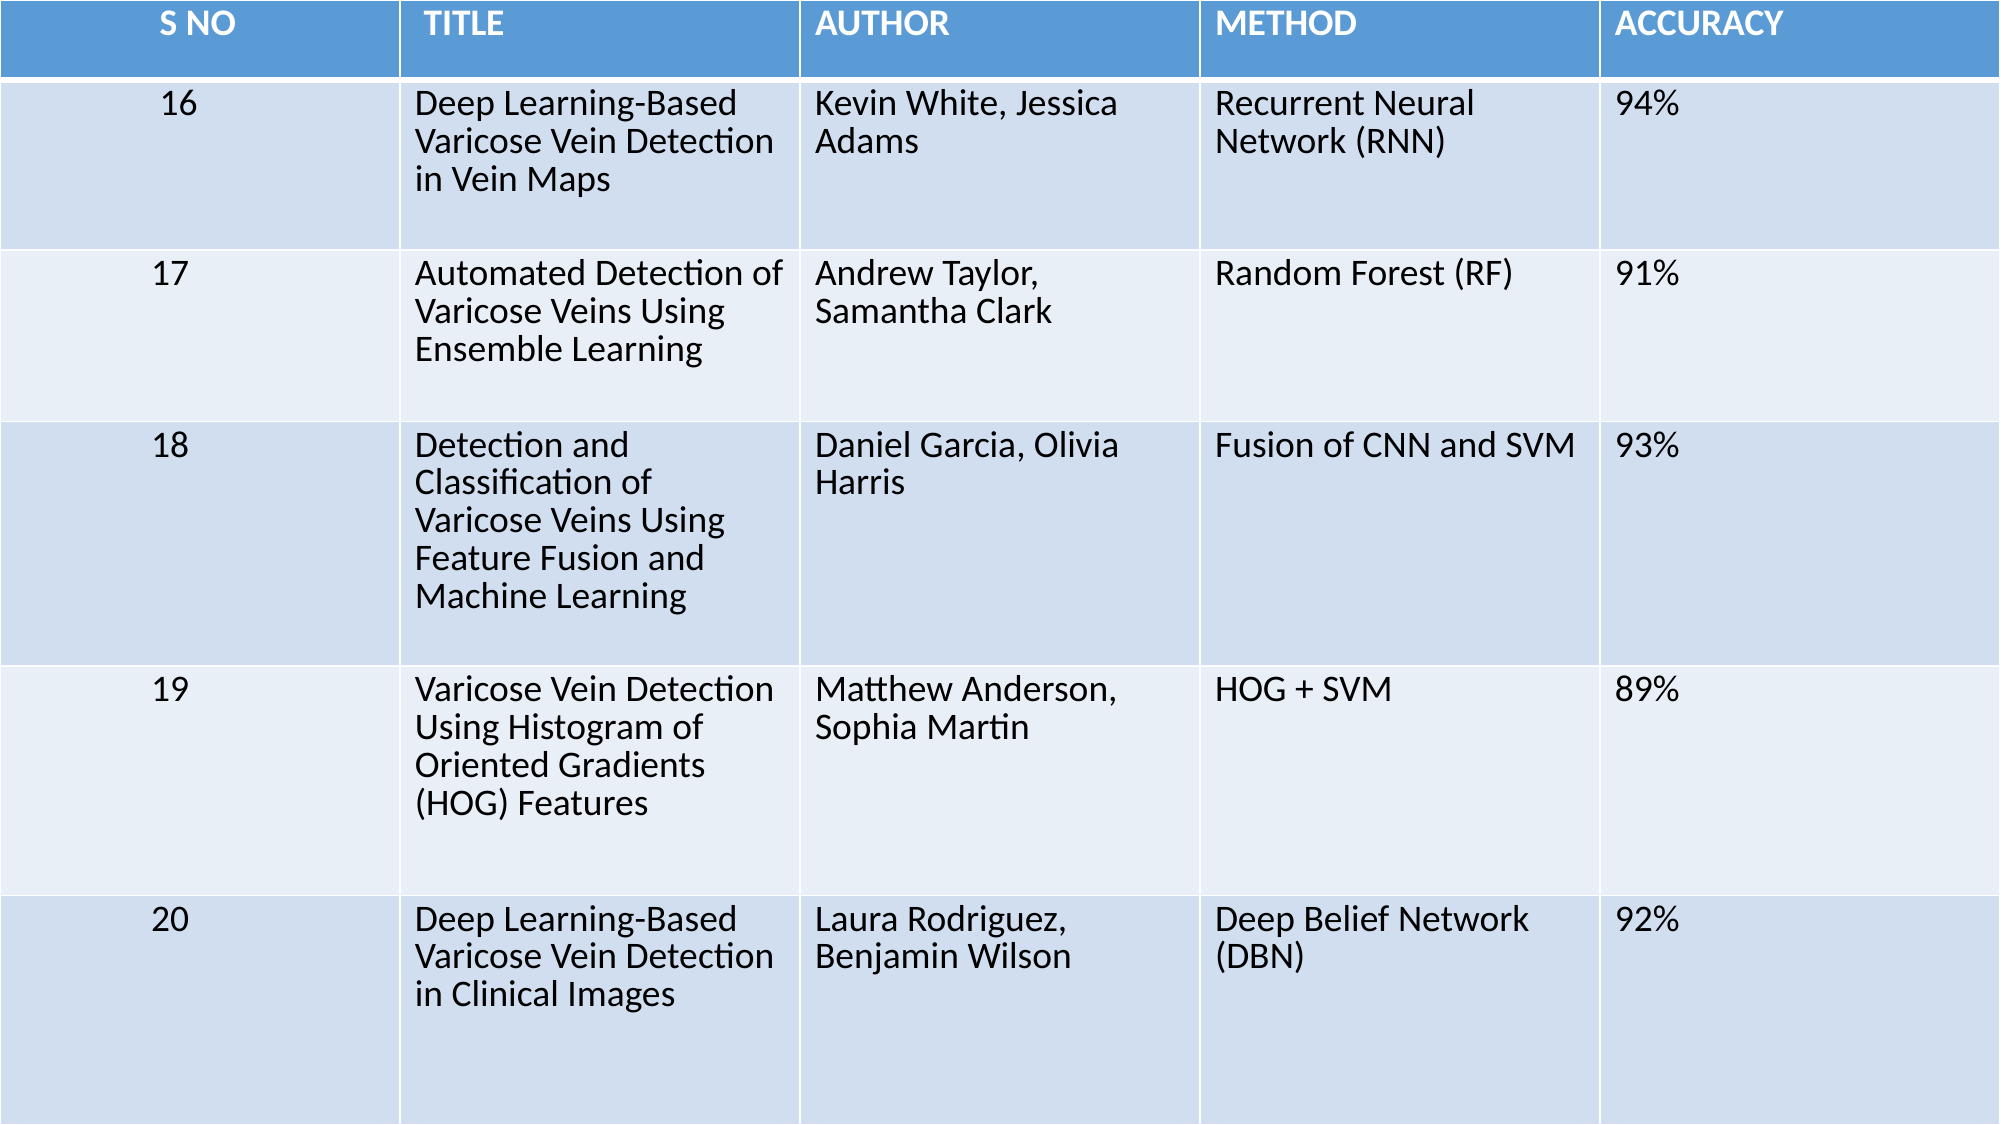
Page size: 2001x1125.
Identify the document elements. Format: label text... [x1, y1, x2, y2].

table_cell Deep Learning-Based Varicose Vein Detection in Vein Maps [401, 83, 799, 249]
table_cell 20 [1, 896, 399, 1124]
table_header ACCURACY [1601, 1, 1999, 77]
table_cell Daniel Garcia, Olivia Harris [801, 422, 1199, 665]
table_cell 92% [1601, 896, 1999, 1124]
table_header S NO [1, 1, 399, 77]
table_cell Recurrent Neural Network (RNN) [1201, 83, 1599, 249]
table_cell Random Forest (RF) [1201, 251, 1599, 421]
table_cell 17 [1, 251, 399, 421]
table_cell 89% [1601, 667, 1999, 895]
table_cell Varicose Vein Detection Using Histogram of Oriented Gradients (HOG) Features [401, 667, 799, 895]
table_cell Laura Rodriguez, Benjamin Wilson [801, 896, 1199, 1124]
table_cell HOG + SVM [1201, 667, 1599, 895]
table_cell 93% [1601, 422, 1999, 665]
table_cell 18 [1, 422, 399, 665]
table_cell 19 [1, 667, 399, 895]
table_cell Deep Learning-Based Varicose Vein Detection in Clinical Images [401, 896, 799, 1124]
table_cell 16 [1, 83, 399, 249]
table_cell Deep Belief Network (DBN) [1201, 896, 1599, 1124]
table_cell Andrew Taylor, Samantha Clark [801, 251, 1199, 421]
table_cell 94% [1601, 83, 1999, 249]
table_cell Matthew Anderson, Sophia Martin [801, 667, 1199, 895]
table_cell Kevin White, Jessica Adams [801, 83, 1199, 249]
table_cell Fusion of CNN and SVM [1201, 422, 1599, 665]
table_cell 91% [1601, 251, 1999, 421]
table_header AUTHOR [801, 1, 1199, 77]
table_header METHOD [1201, 1, 1599, 77]
table_header TITLE [401, 1, 799, 77]
table_cell Detection and Classification of Varicose Veins Using Feature Fusion and Machine Learning [401, 422, 799, 665]
table_cell Automated Detection of Varicose Veins Using Ensemble Learning [401, 251, 799, 421]
